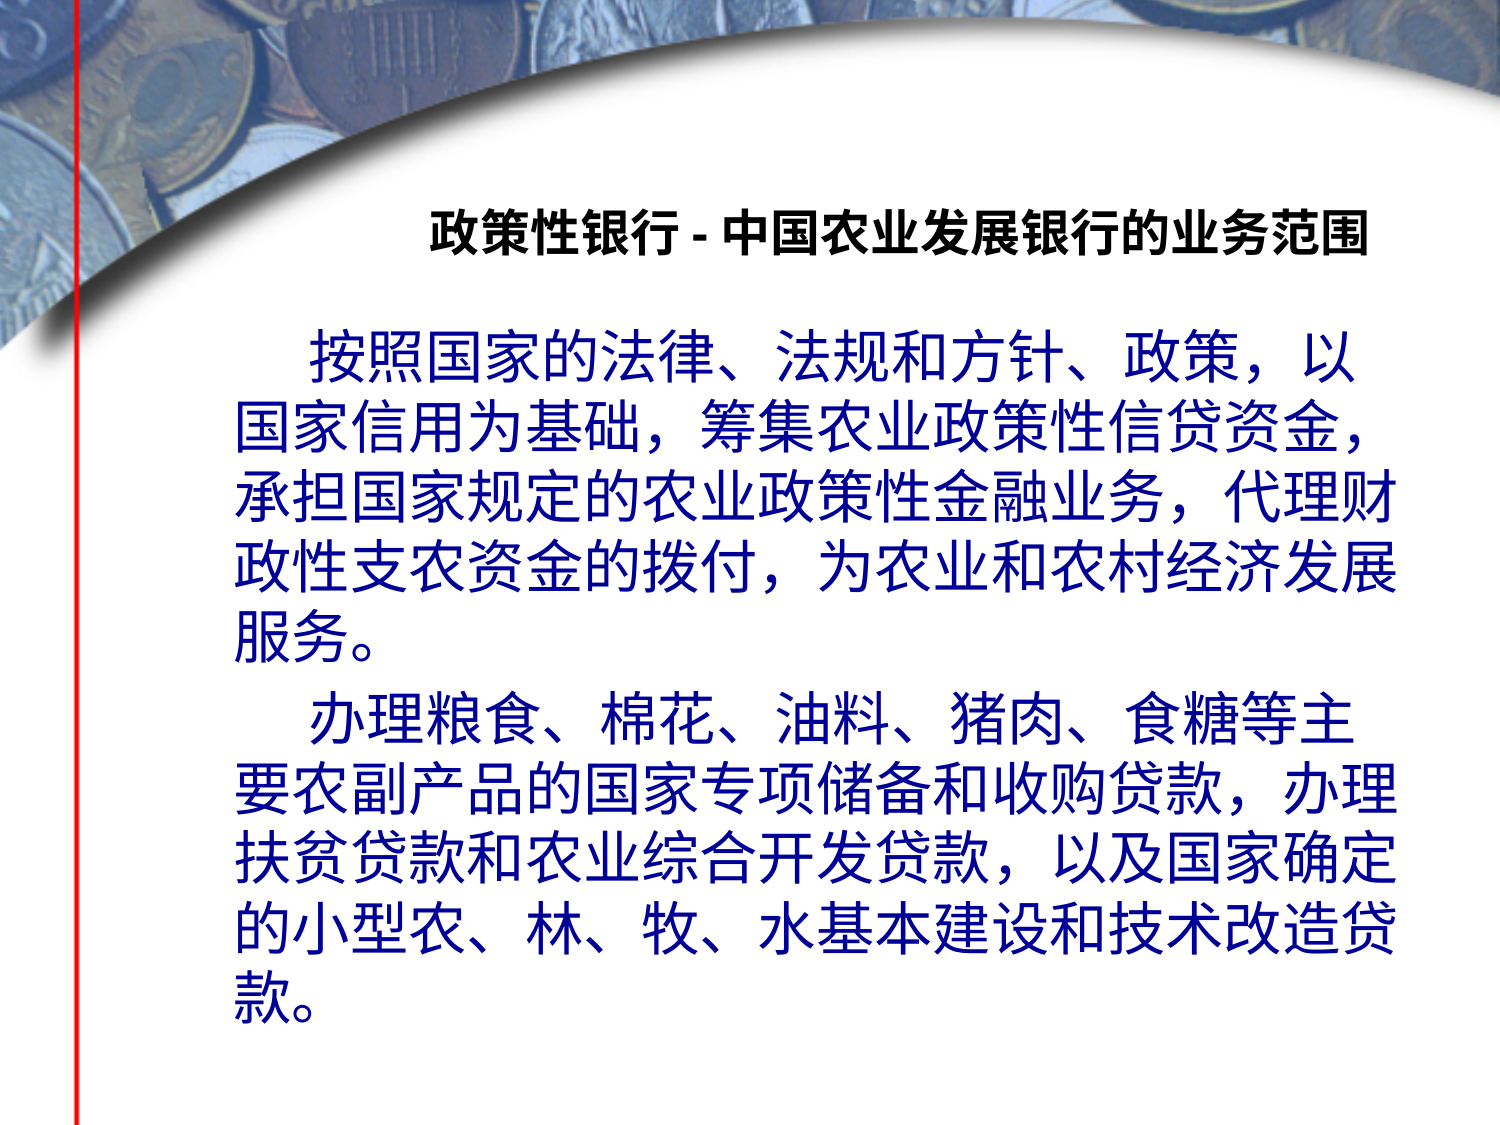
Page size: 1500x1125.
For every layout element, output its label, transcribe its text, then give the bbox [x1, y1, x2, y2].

list 按照国家的法律、法规和方针、政策，以国家信用为基础，筹集农业政策性信贷资金，承担国家规定的农业政策性金融业务，代理财政性支农资金的拨付，为农业和农村经济发展服务。 办理粮食、棉花、油料、猪肉、食糖等主要农副产品的国家专项储备和收购贷款，办理扶贫贷款和农业综合开发贷款，以及国家确定的小型农、林、牧、水基本建设和技术改造贷款。 [162, 312, 1426, 1026]
title 政策性银行-中国农业发展银行的业务范围 [374, 137, 1426, 312]
picture [0, 0, 1500, 1125]
